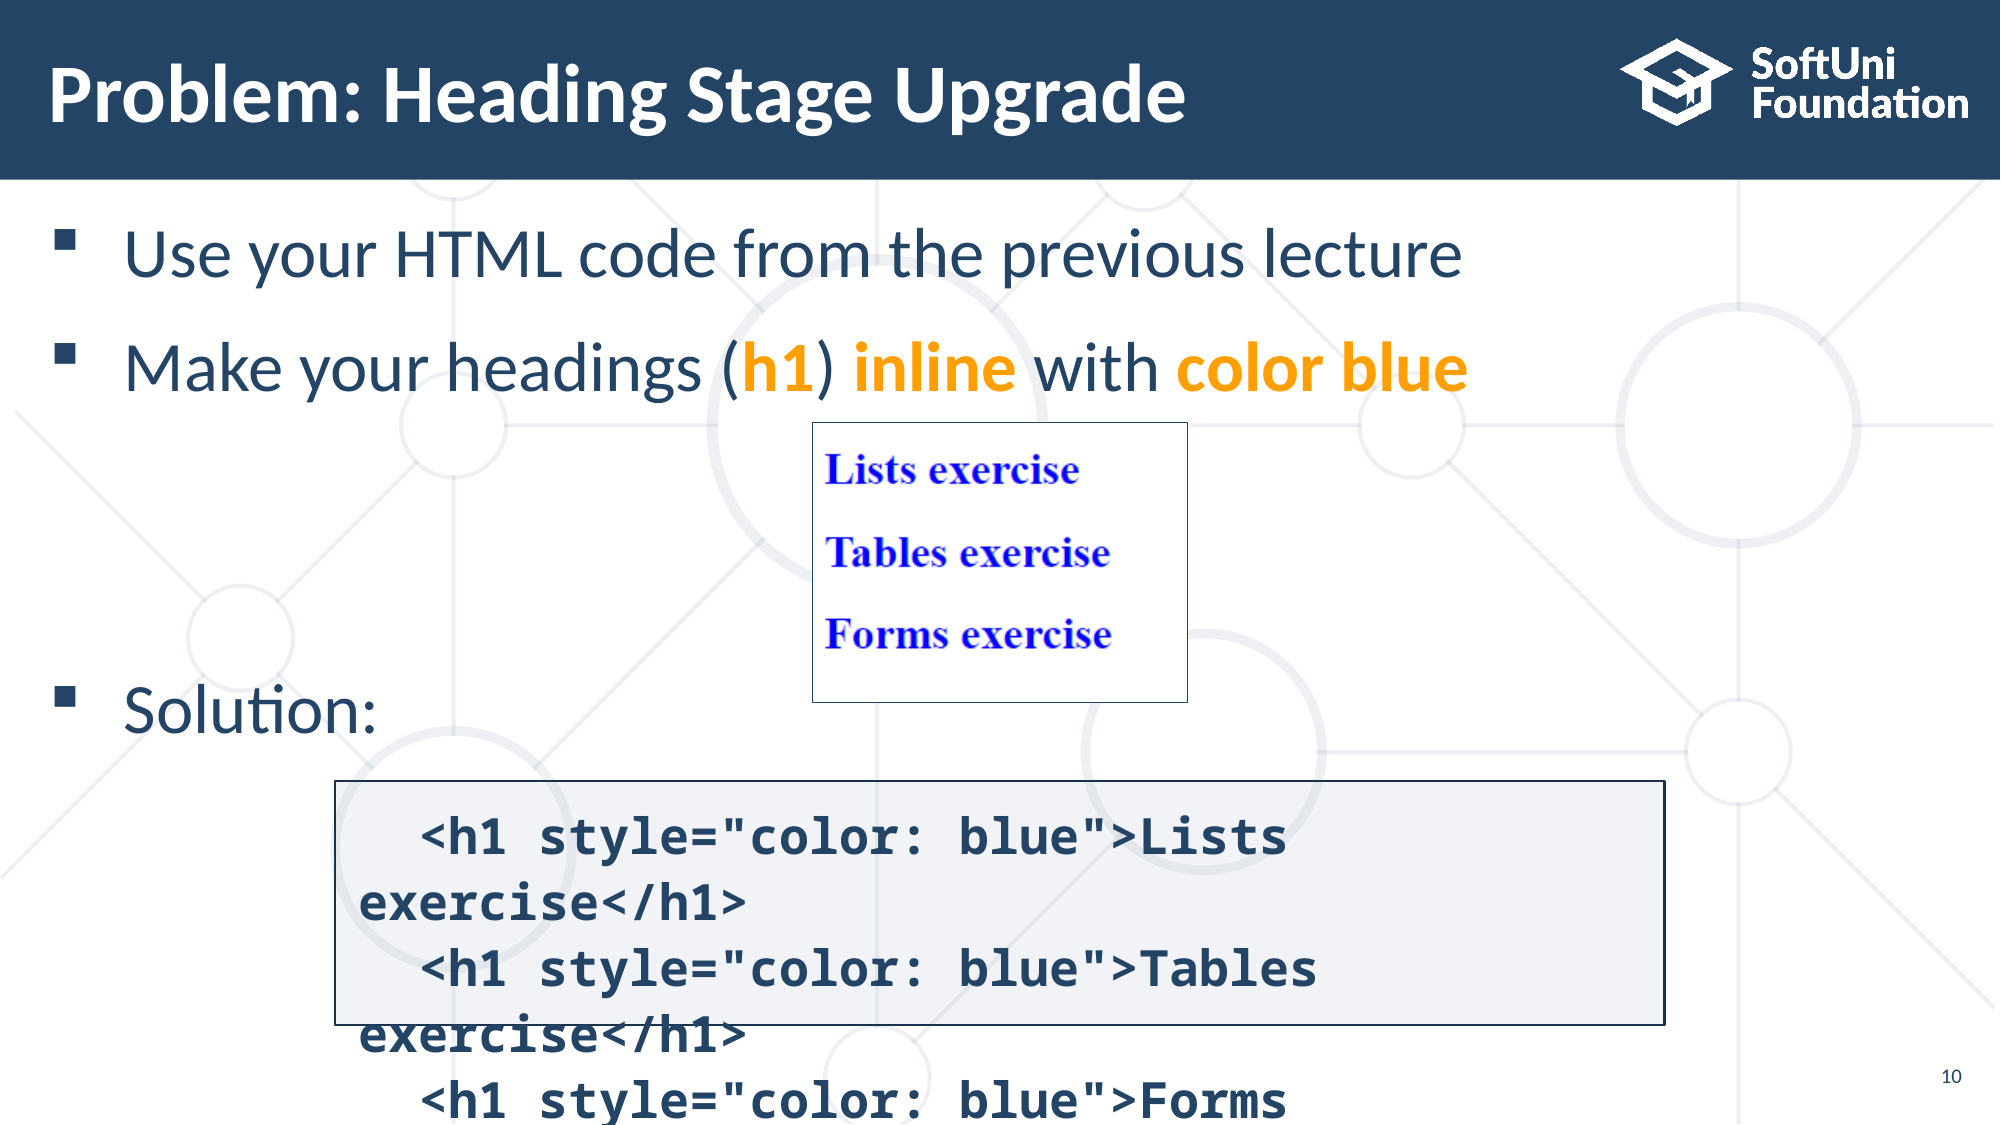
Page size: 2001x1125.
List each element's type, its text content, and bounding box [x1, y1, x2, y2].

text_box <h1 style="color: blue">Lists exercise</h1> <h1 style="color: blue">Tables exercise</h1> <h1 style="color: blue">Forms exercise</h1> [335, 780, 1665, 1026]
slide_number 10 [1897, 1049, 1968, 1101]
list Use your HTML code from the previous lecture Make your headings (h1) inline with color blue Solution: [31, 196, 1970, 1050]
picture [812, 423, 1187, 702]
picture [1619, 38, 1968, 126]
title Problem: Heading Stage Upgrade [31, 16, 1591, 162]
